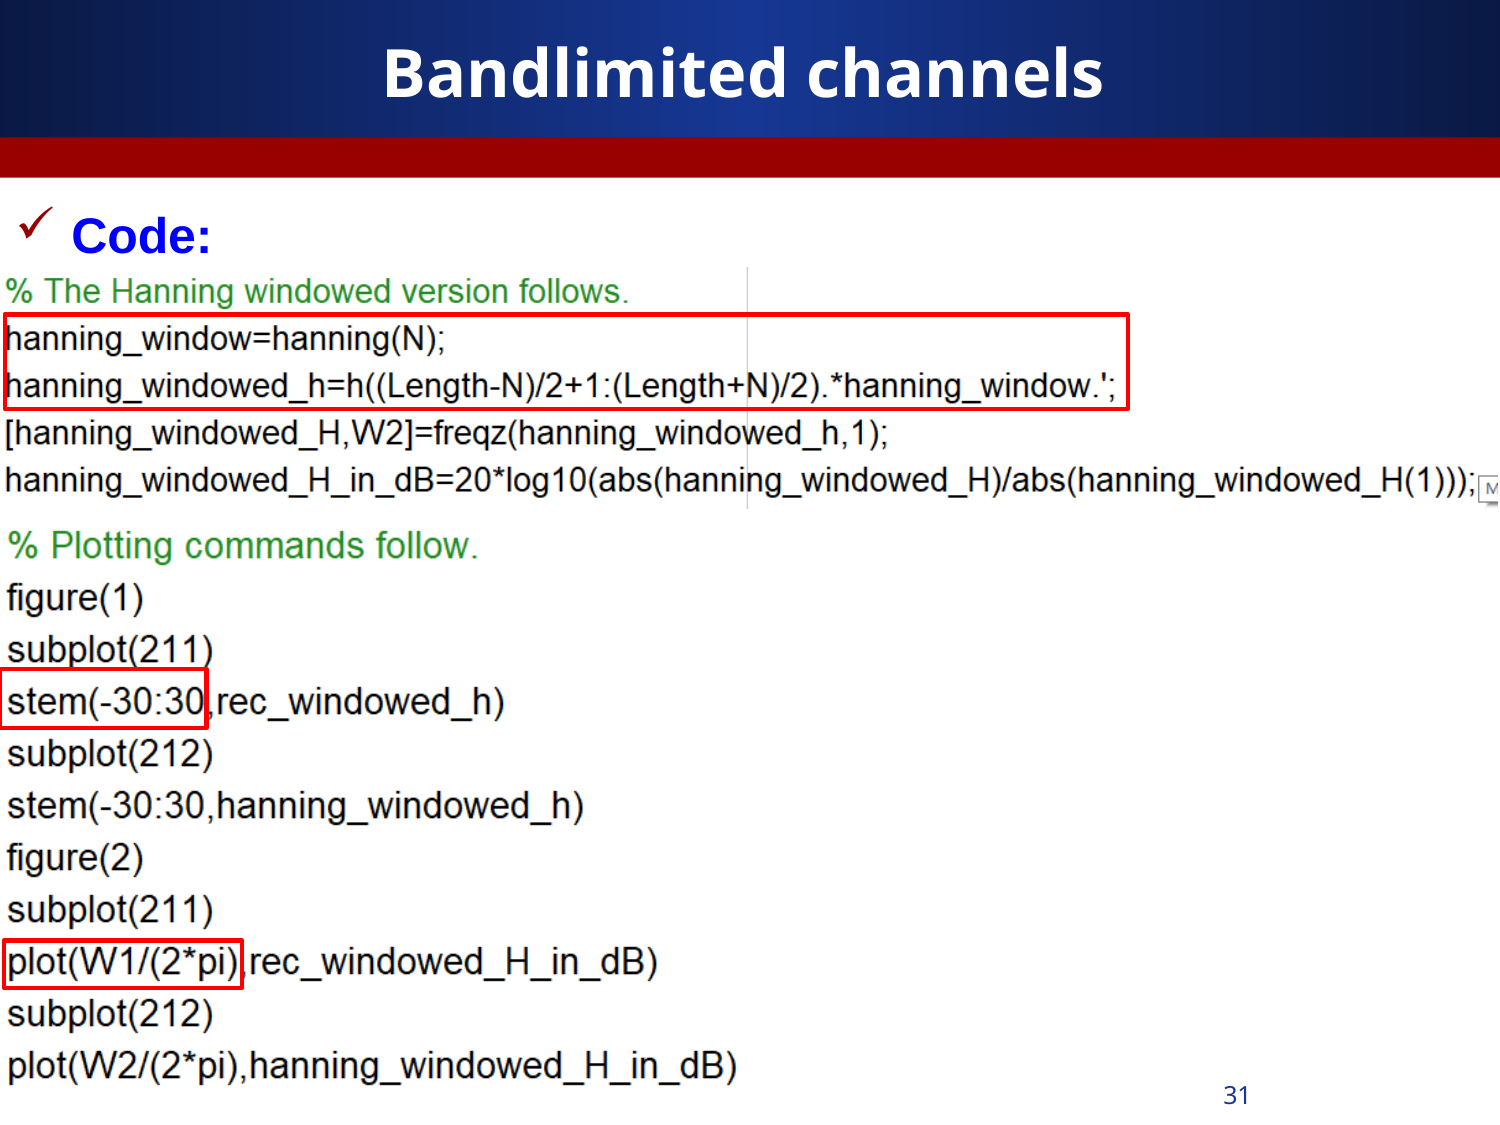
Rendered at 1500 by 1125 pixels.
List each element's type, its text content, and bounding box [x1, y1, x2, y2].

title Bandlimited channels [50, 24, 1438, 118]
text_box Code: [0, 184, 1386, 265]
slide_number 31 [1062, 1072, 1413, 1125]
picture [0, 526, 744, 1088]
picture [0, 266, 1498, 509]
